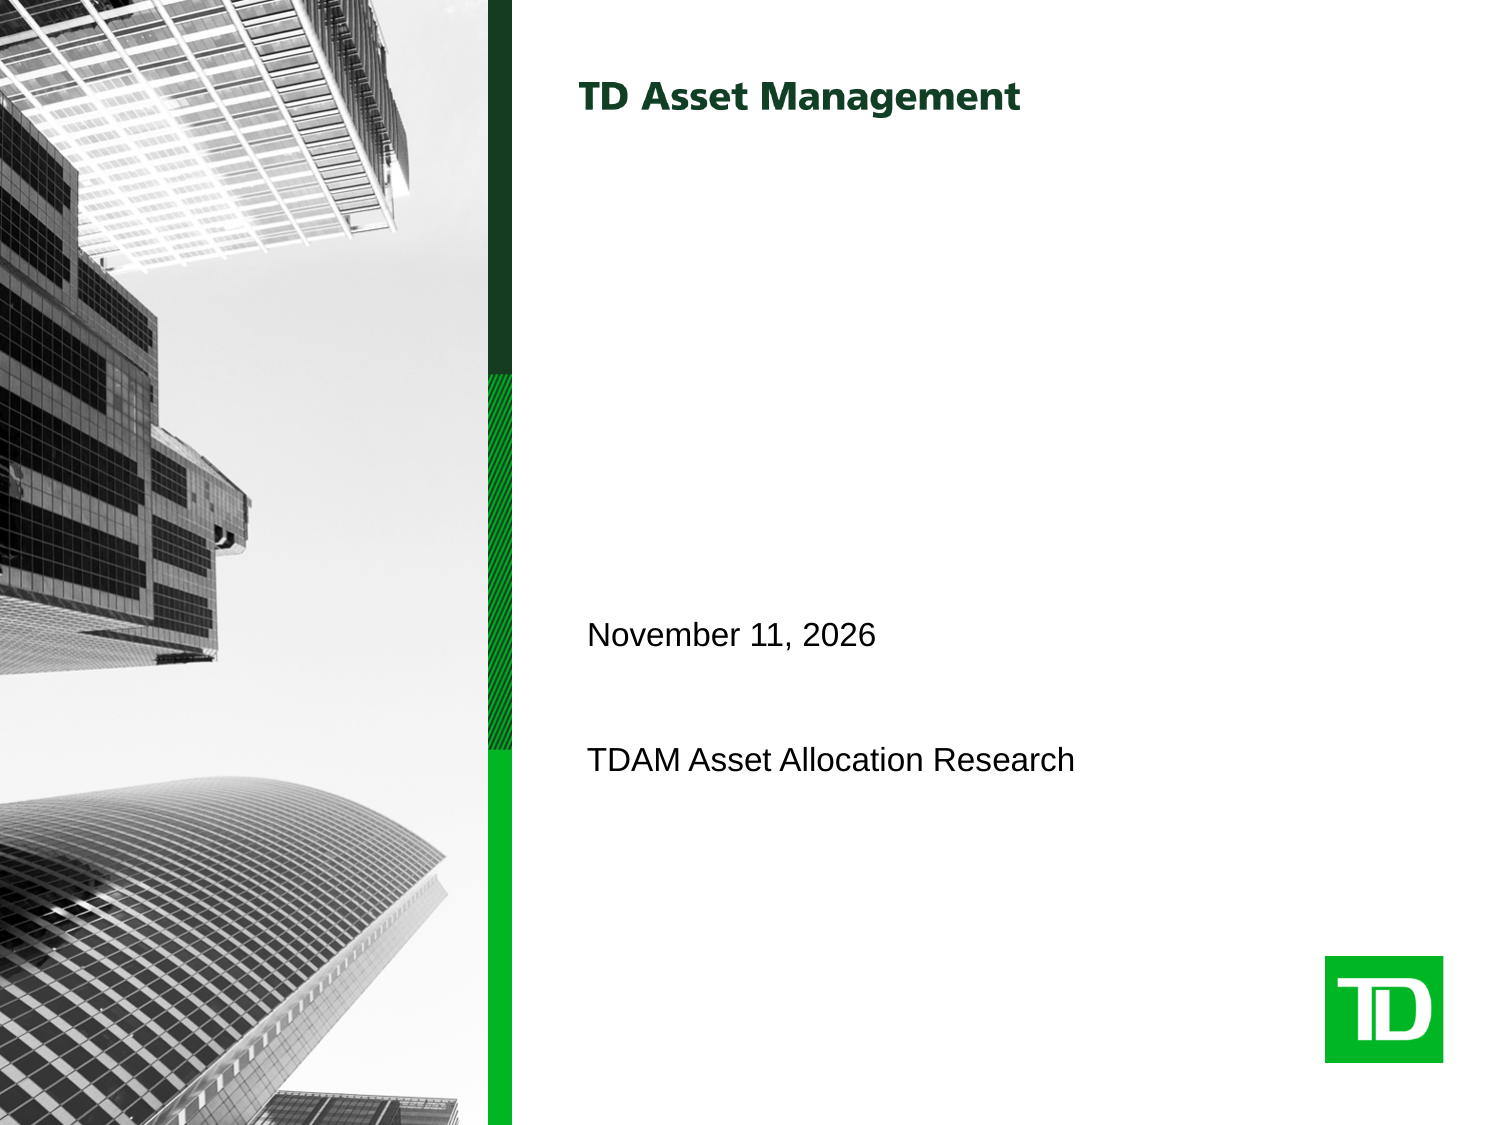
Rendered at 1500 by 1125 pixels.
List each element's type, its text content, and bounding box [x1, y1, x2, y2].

text_box TDAM Asset Allocation Research [572, 730, 1133, 820]
picture [579, 82, 1020, 118]
subtitle August 26, 2024 [587, 588, 1015, 675]
picture [1325, 956, 1444, 1063]
picture [0, 0, 512, 1125]
